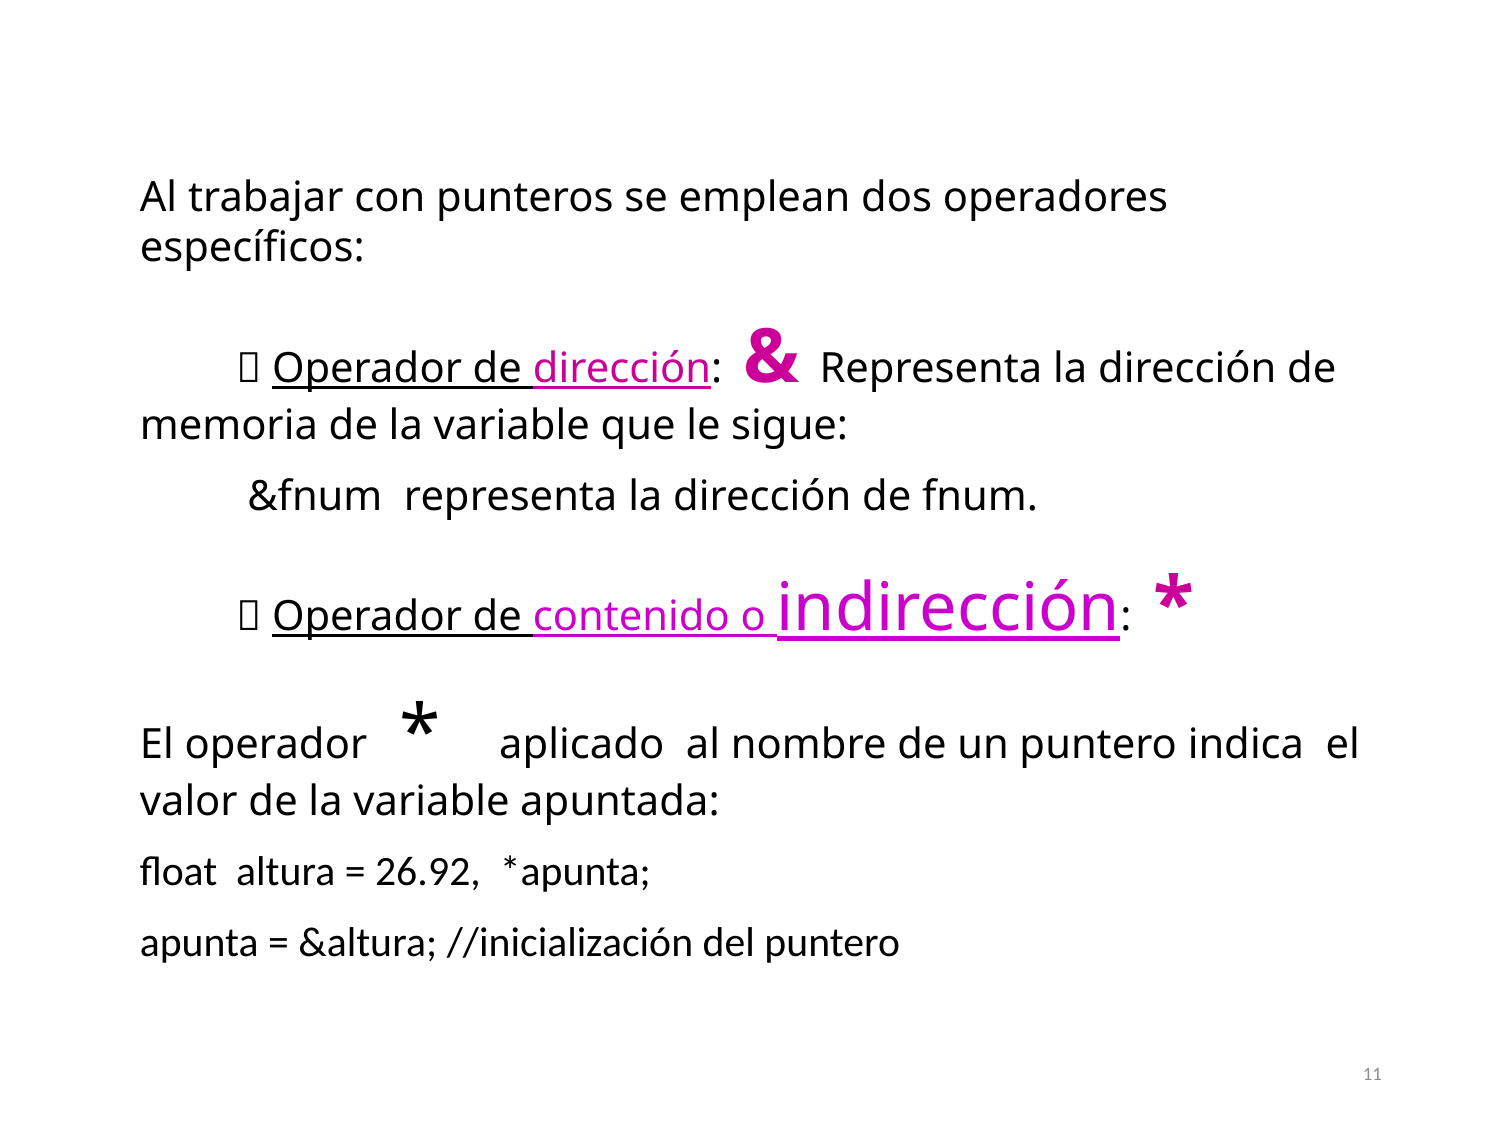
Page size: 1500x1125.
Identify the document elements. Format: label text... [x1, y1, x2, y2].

slide_number 11 [1059, 1042, 1397, 1103]
text_box [50, 149, 1438, 225]
text_box Al trabajar con punteros se emplean dos operadores específicos:  Operador de dirección: & Representa la dirección de memoria de la variable que le sigue: &fnum representa la dirección de fnum.  Operador de contenido o indirección: * El operador * aplicado al nombre de un puntero indica el valor de la variable apuntada: float altura = 26.92, *apunta; apunta = &altura; //inicialización del puntero [124, 162, 1388, 1044]
